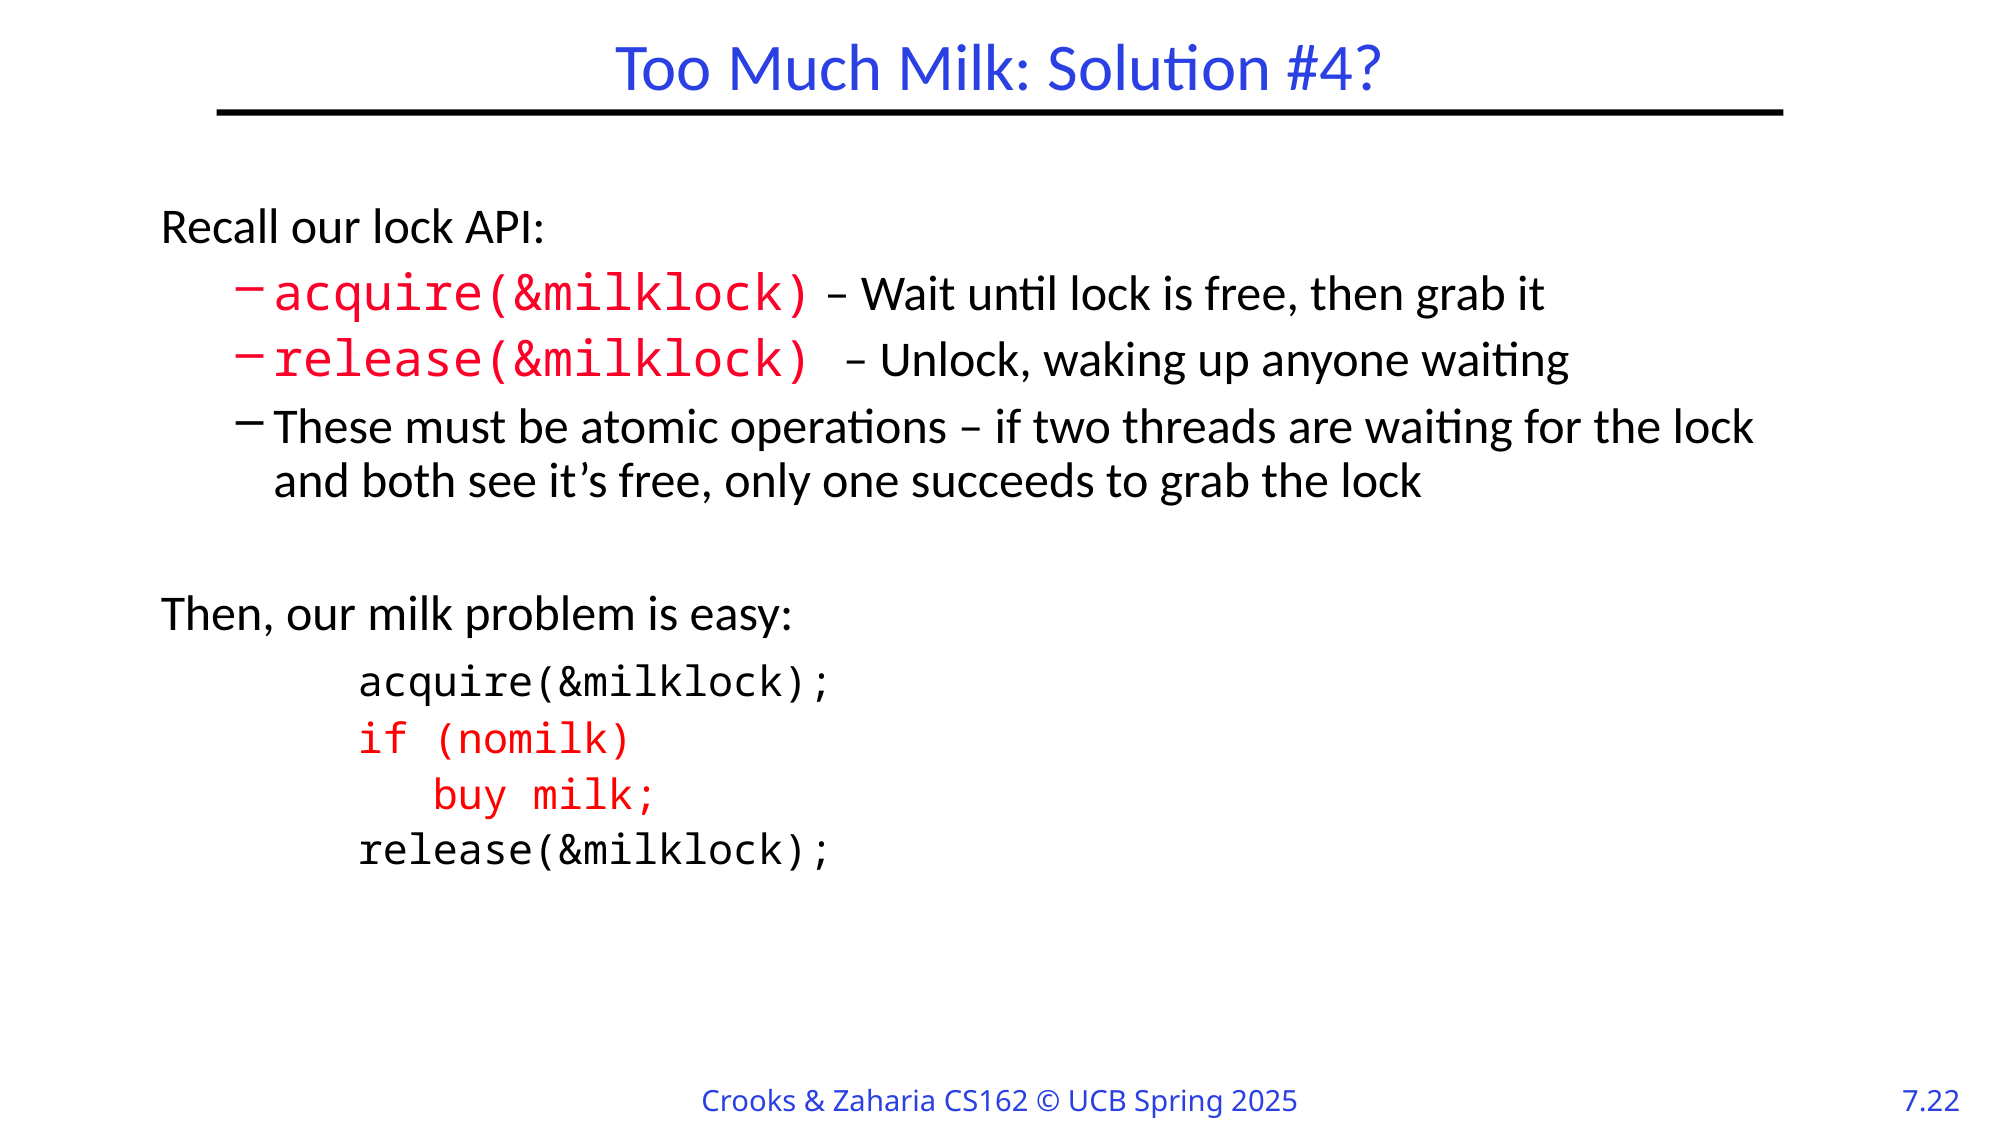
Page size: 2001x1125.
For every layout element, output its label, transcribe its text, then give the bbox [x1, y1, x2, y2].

title Too Much Milk: Solution #4? [216, 24, 1784, 113]
list Recall our lock API: acquire(&milklock) – Wait until lock is free, then grab it release(&milklock) – Unlock, waking up anyone waiting These must be atomic operations – if two threads are waiting for the lock and both see it’s free, only one succeeds to grab the lock Then, our milk problem is easy: acquire(&milklock); if (nomilk) buy milk; release(&milklock); [146, 120, 1850, 1125]
